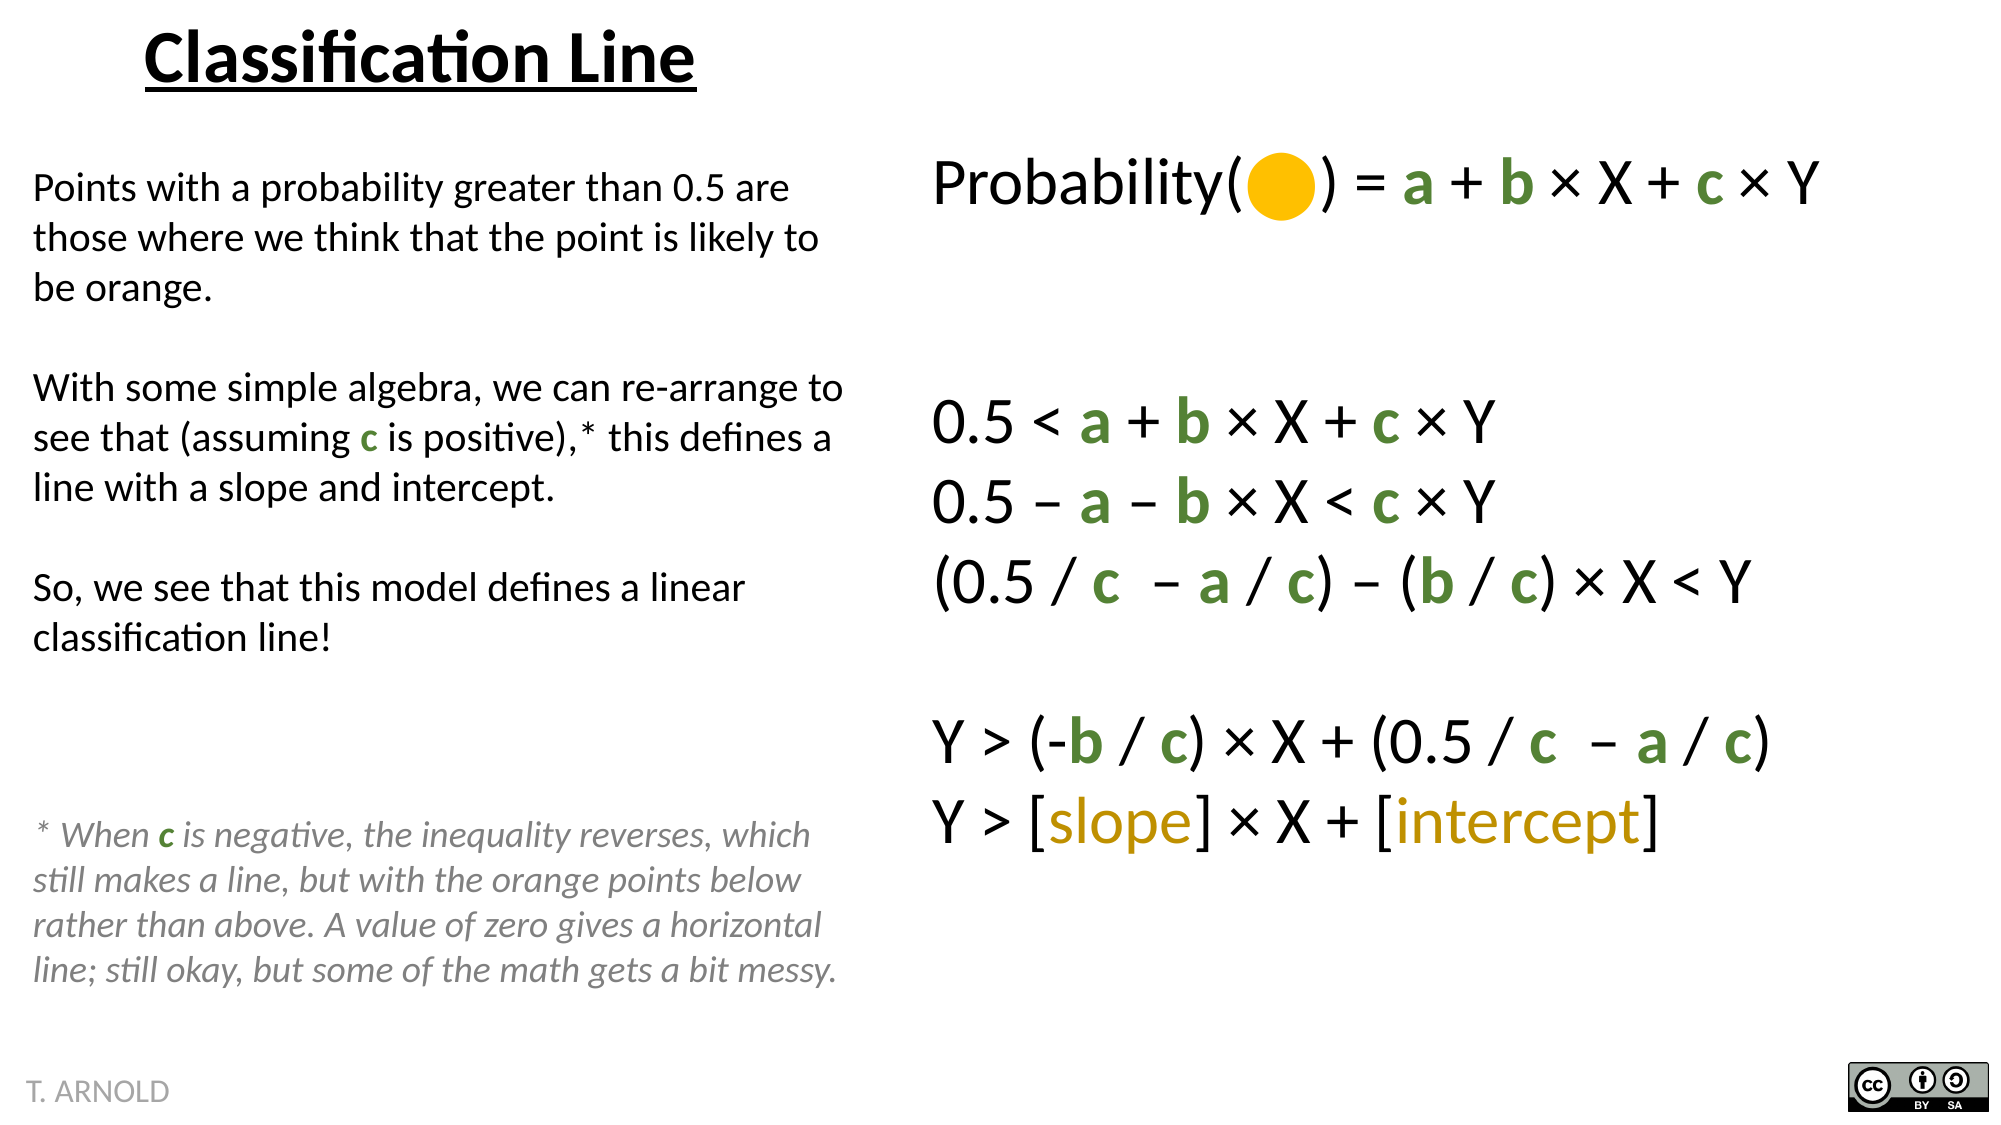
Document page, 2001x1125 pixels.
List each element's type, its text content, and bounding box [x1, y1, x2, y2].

text_box Probability(⬤) = a + b × X + c × Y 0.5 < a + b × X + c × Y 0.5 – a – b × X < c × Y (0.5 / c – a / c) – (b / c) × X < Y Y > (-b / c) × X + (0.5 / c – a / c) Y > [slope] × X + [intercept] [917, 130, 1942, 865]
picture [1848, 1062, 1989, 1112]
text_box Points with a probability greater than 0.5 are those where we think that the point is likely to be orange. With some simple algebra, we can re-arrange to see that (assuming c is positive),* this defines a line with a slope and intercept. So, we see that this model defines a linear classification line! * When c is negative, the inequality reverses, which still makes a line, but with the orange points below rather than above. A value of zero gives a horizontal line; still okay, but some of the math gets a bit messy. [18, 152, 861, 998]
text_box T. ARNOLD [11, 1062, 673, 1117]
text_box Classification Line [0, 0, 843, 105]
